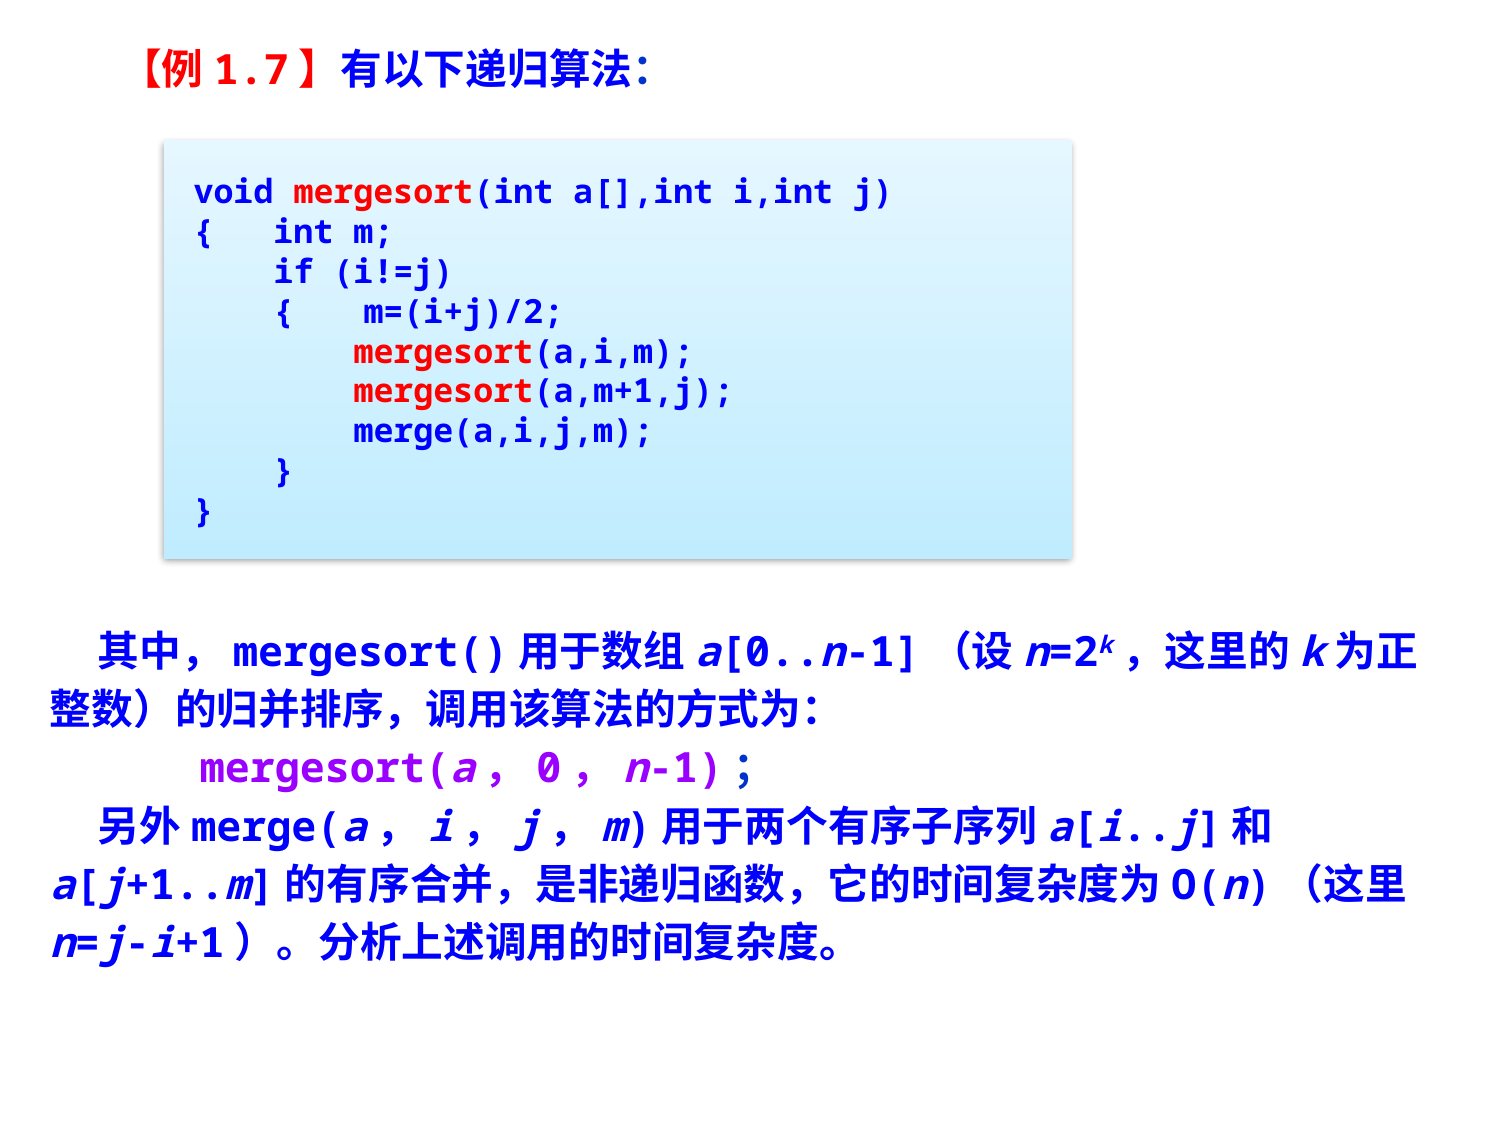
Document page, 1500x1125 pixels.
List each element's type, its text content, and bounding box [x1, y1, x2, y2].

text_box void mergesort(int a[],int i,int j) { int m; if (i!=j) { m=(i+j)/2; mergesort(a,i,m); mergesort(a,m+1,j); merge(a,i,j,m); } } [163, 140, 1072, 560]
text_box 其中，mergesort()用于数组a[0..n-1]（设n=2k，这里的k为正整数）的归并排序，调用该算法的方式为： mergesort(a，0，n-1)； 另外merge(a，i，j，m)用于两个有序子序列a[i..j]和a[j+1..m]的有序合并，是非递归函数，它的时间复杂度为O(n)（这里n=j-i+1）。分析上述调用的时间复杂度。 [35, 608, 1465, 974]
text_box 【例1.7】有以下递归算法： [105, 35, 885, 100]
